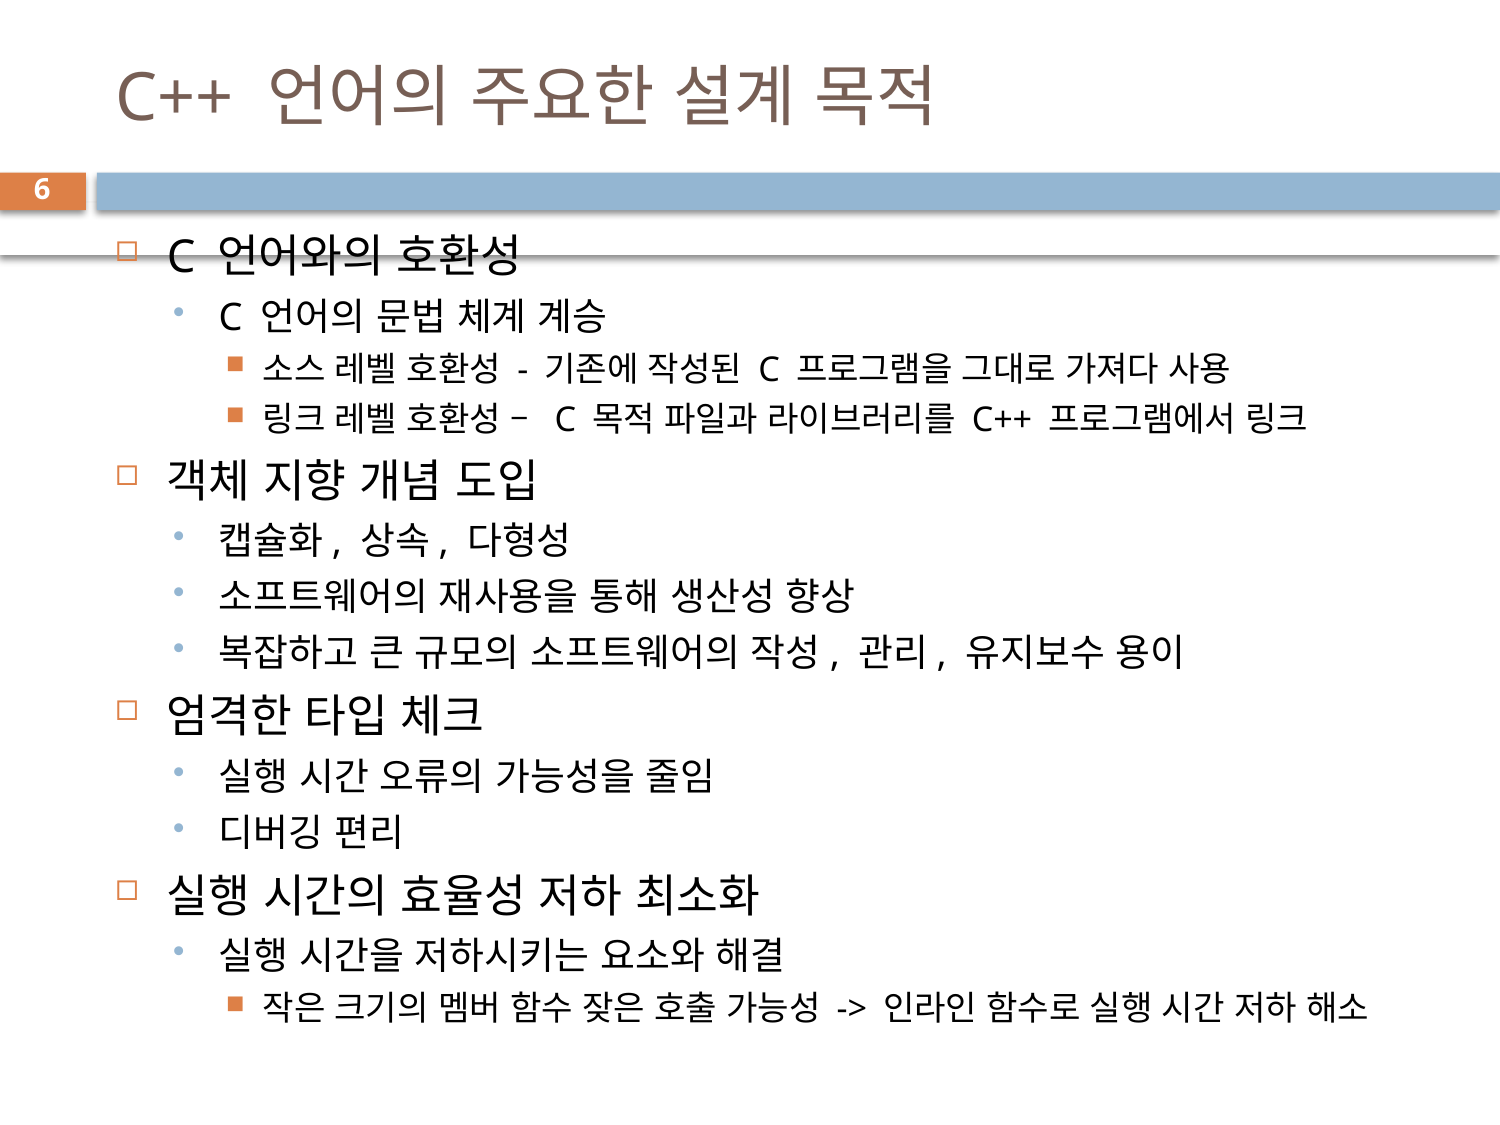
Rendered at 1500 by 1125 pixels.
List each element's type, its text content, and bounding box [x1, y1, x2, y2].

slide_number 6 [0, 170, 87, 211]
title C++ 언어의 주요한 설계 목적 [100, 37, 1438, 149]
list C 언어와의 호환성 C 언어의 문법 체계 계승 소스 레벨 호환성 - 기존에 작성된 C 프로그램을 그대로 가져다 사용 링크 레벨 호환성 – C 목적 파일과 라이브러리를 C++ 프로그램에서 링크 객체 지향 개념 도입 캡슐화, 상속, 다형성 소프트웨어의 재사용을 통해 생산성 향상 복잡하고 큰 규모의 소프트웨어의 작성, 관리, 유지보수 용이 엄격한 타입 체크 실행 시간 오류의 가능성을 줄임 디버깅 편리 실행 시간의 효율성 저하 최소화 실행 시간을 저하시키는 요소와 해결 작은 크기의 멤버 함수 잦은 호출 가능성 -> 인라인 함수로 실행 시간 저하 해소 [100, 219, 1438, 1047]
